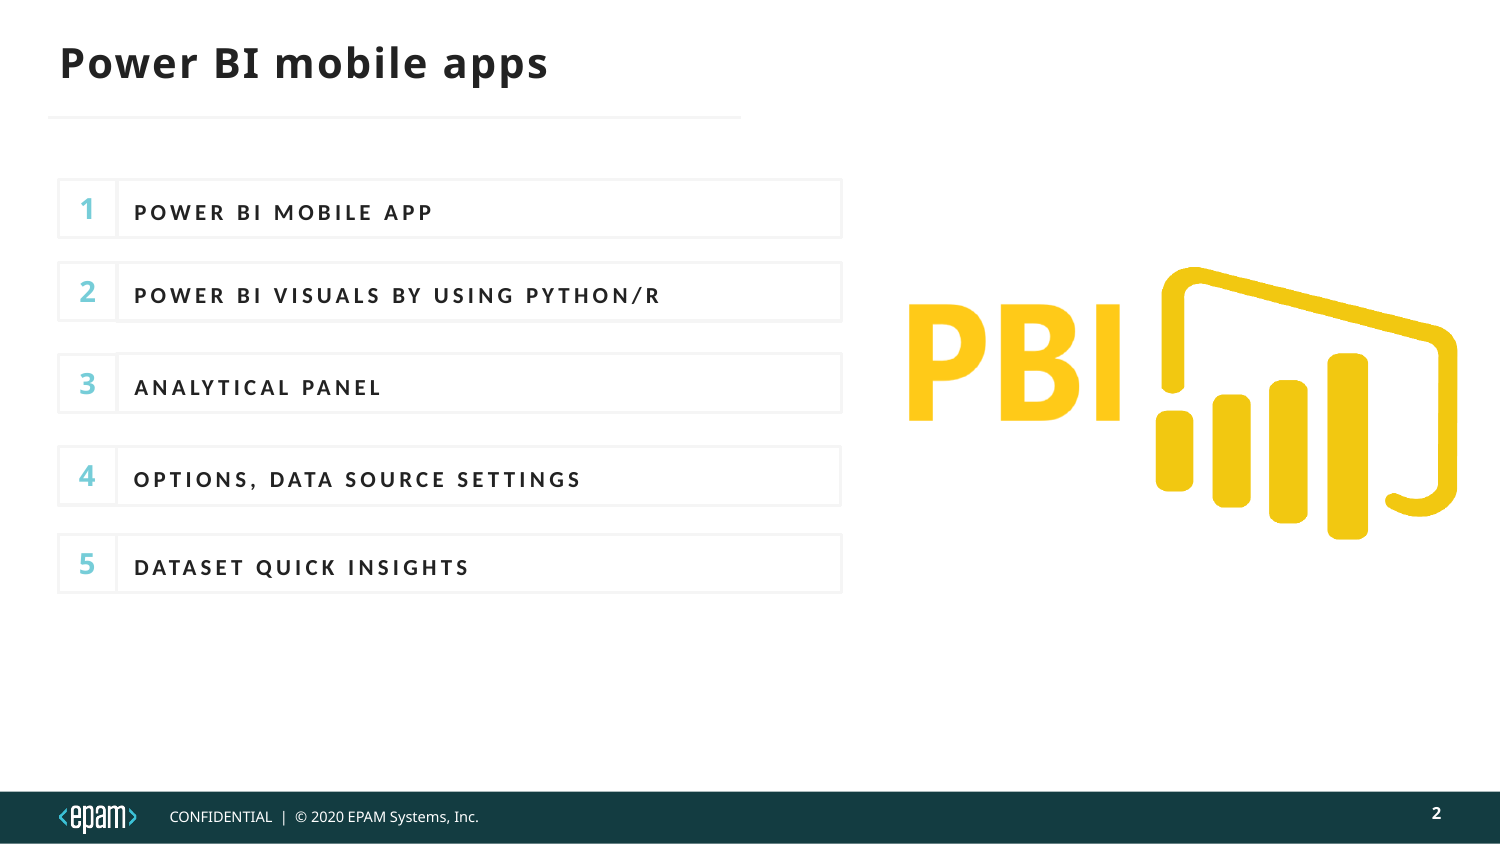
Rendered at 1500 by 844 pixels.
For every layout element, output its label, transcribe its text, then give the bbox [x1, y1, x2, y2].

picture [875, 252, 1482, 572]
list 4 [57, 445, 115, 507]
slide_number 2 [1216, 791, 1442, 844]
list 2 [57, 261, 115, 322]
list Power BI visuals by using Python/R [115, 261, 843, 323]
title Power BI mobile apps [59, 37, 1442, 87]
list Power Bi mobile app [115, 178, 843, 239]
text_box 5 [58, 534, 117, 593]
list Options, data source settings [115, 445, 842, 507]
list Analytical panel [115, 352, 843, 414]
text_box Dataset Quick Insights [117, 534, 842, 593]
list 3 [57, 353, 115, 414]
list 1 [57, 178, 115, 239]
